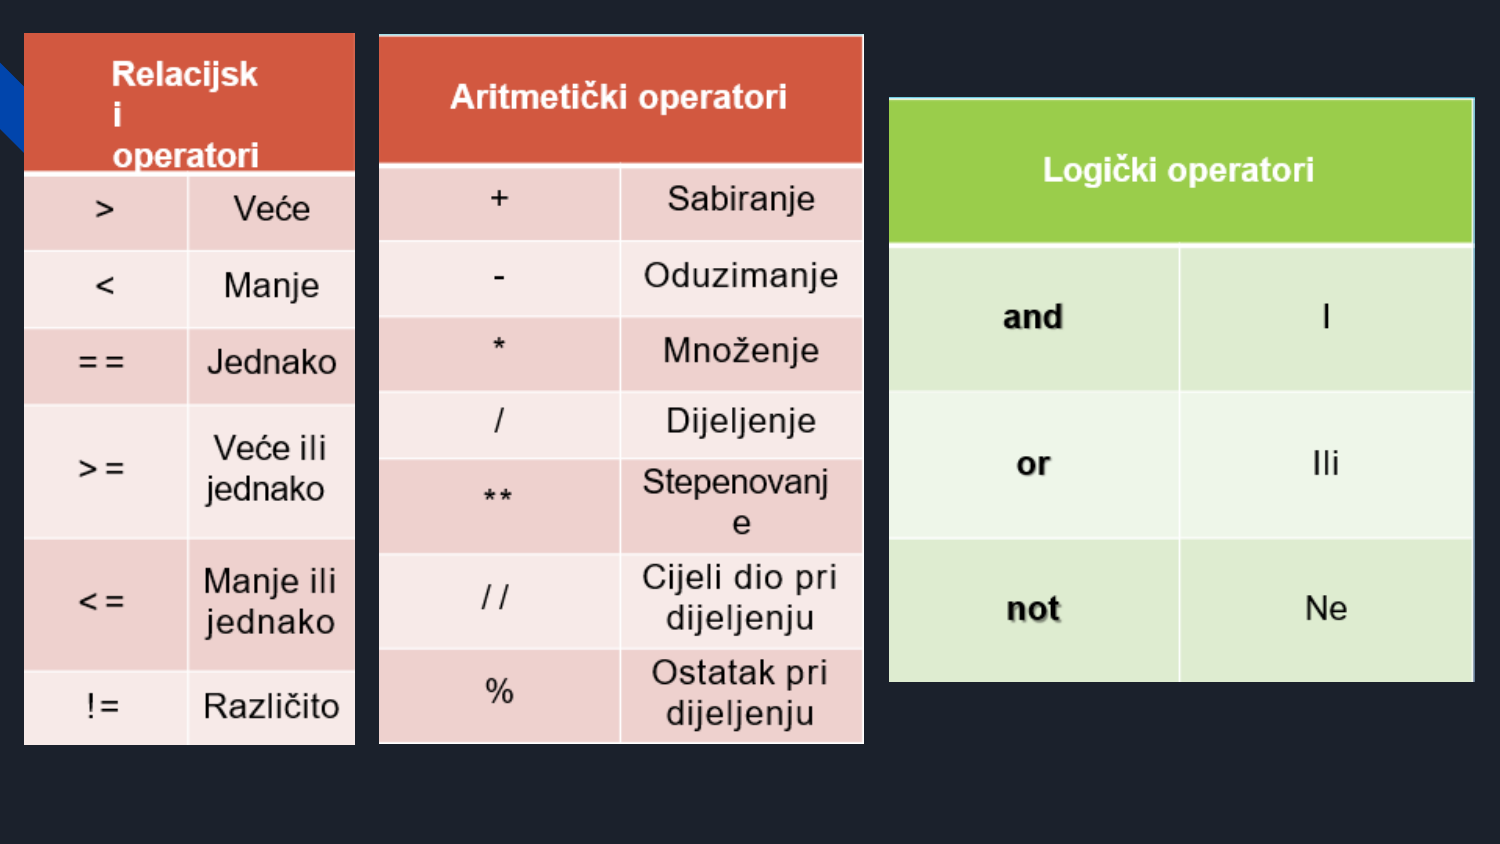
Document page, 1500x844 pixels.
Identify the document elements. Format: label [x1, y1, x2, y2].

picture [888, 96, 1476, 682]
picture [24, 33, 355, 745]
picture [379, 34, 865, 745]
